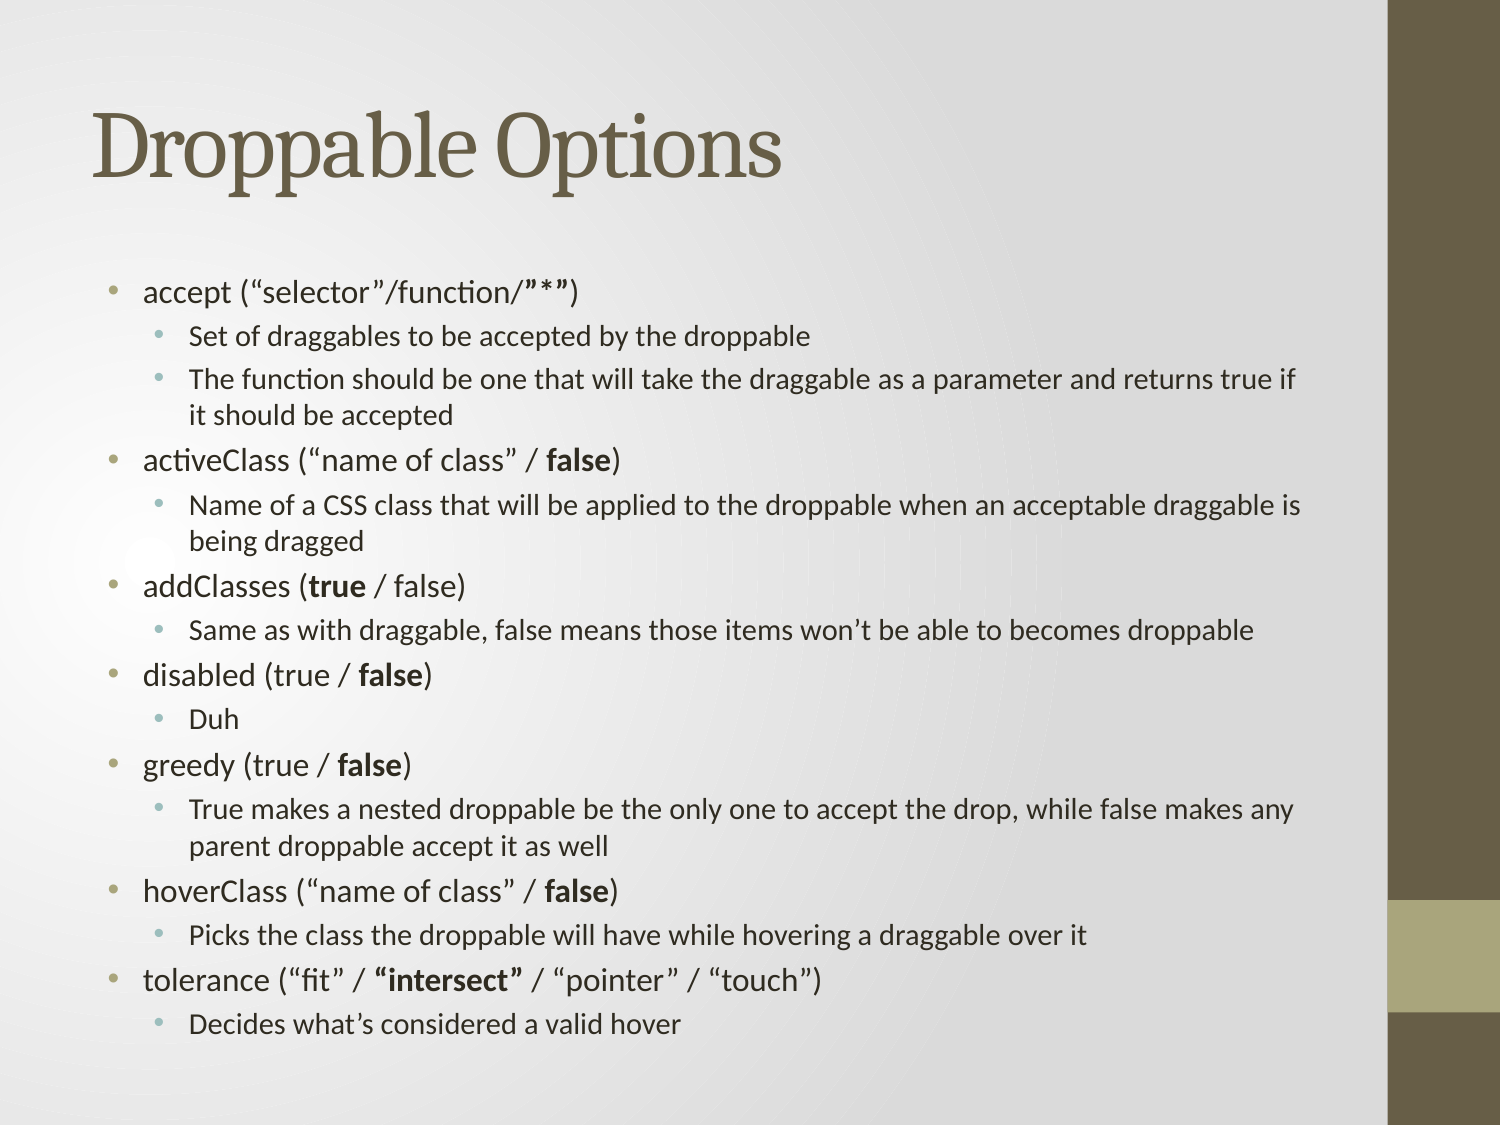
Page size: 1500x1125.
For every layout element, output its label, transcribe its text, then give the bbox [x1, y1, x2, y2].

title Droppable Options [75, 45, 1325, 233]
list accept (“selector”/function/”*”) Set of draggables to be accepted by the droppable The function should be one that will take the draggable as a parameter and returns true if it should be accepted activeClass (“name of class” / false) Name of a CSS class that will be applied to the droppable when an acceptable draggable is being dragged addClasses (true / false) Same as with draggable, false means those items won’t be able to becomes droppable disabled (true / false) Duh greedy (true / false) True makes a nested droppable be the only one to accept the drop, while false makes any parent droppable accept it as well hoverClass (“name of class” / false) Picks the class the droppable will have while hovering a draggable over it tolerance (“fit” / “intersect” / “pointer” / “touch”) Decides what’s considered a valid hover [75, 262, 1325, 1050]
